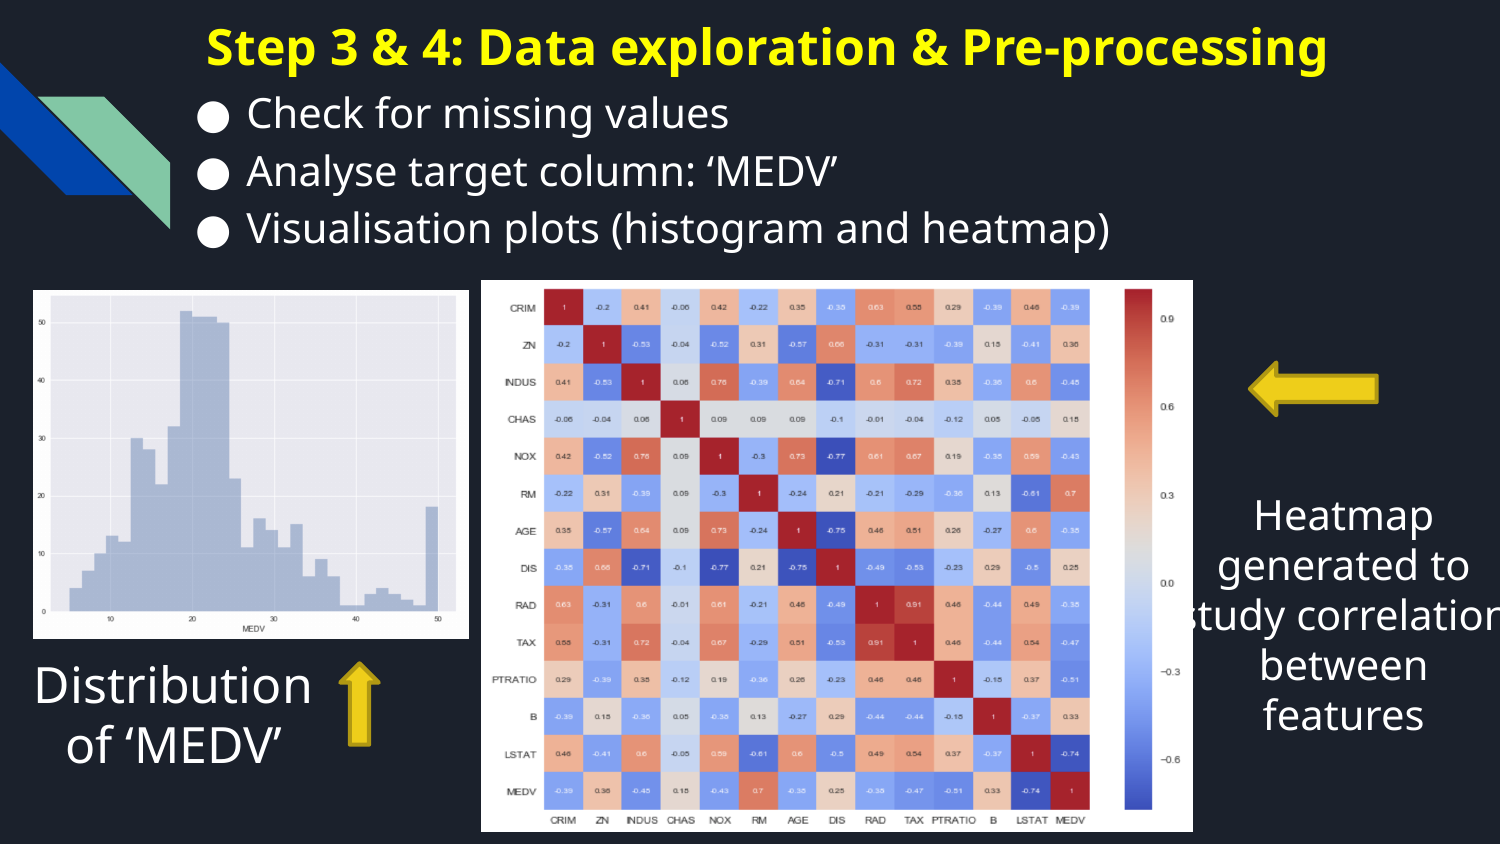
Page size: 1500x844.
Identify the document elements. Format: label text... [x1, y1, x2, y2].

text_box Distribution of ‘MEDV’ [0, 639, 348, 678]
picture [33, 290, 469, 640]
picture [481, 279, 1194, 832]
text_box [1247, 360, 1379, 418]
text_box Heatmap generated to study correlation between features [1198, 473, 1500, 556]
list Check for missing values Analyse target column: ‘MEDV’ Visualisation plots (histogram and heatmap) [156, 64, 1382, 654]
title Step 3 & 4: Data exploration & Pre-processing [191, 0, 1460, 151]
text_box [338, 661, 381, 747]
